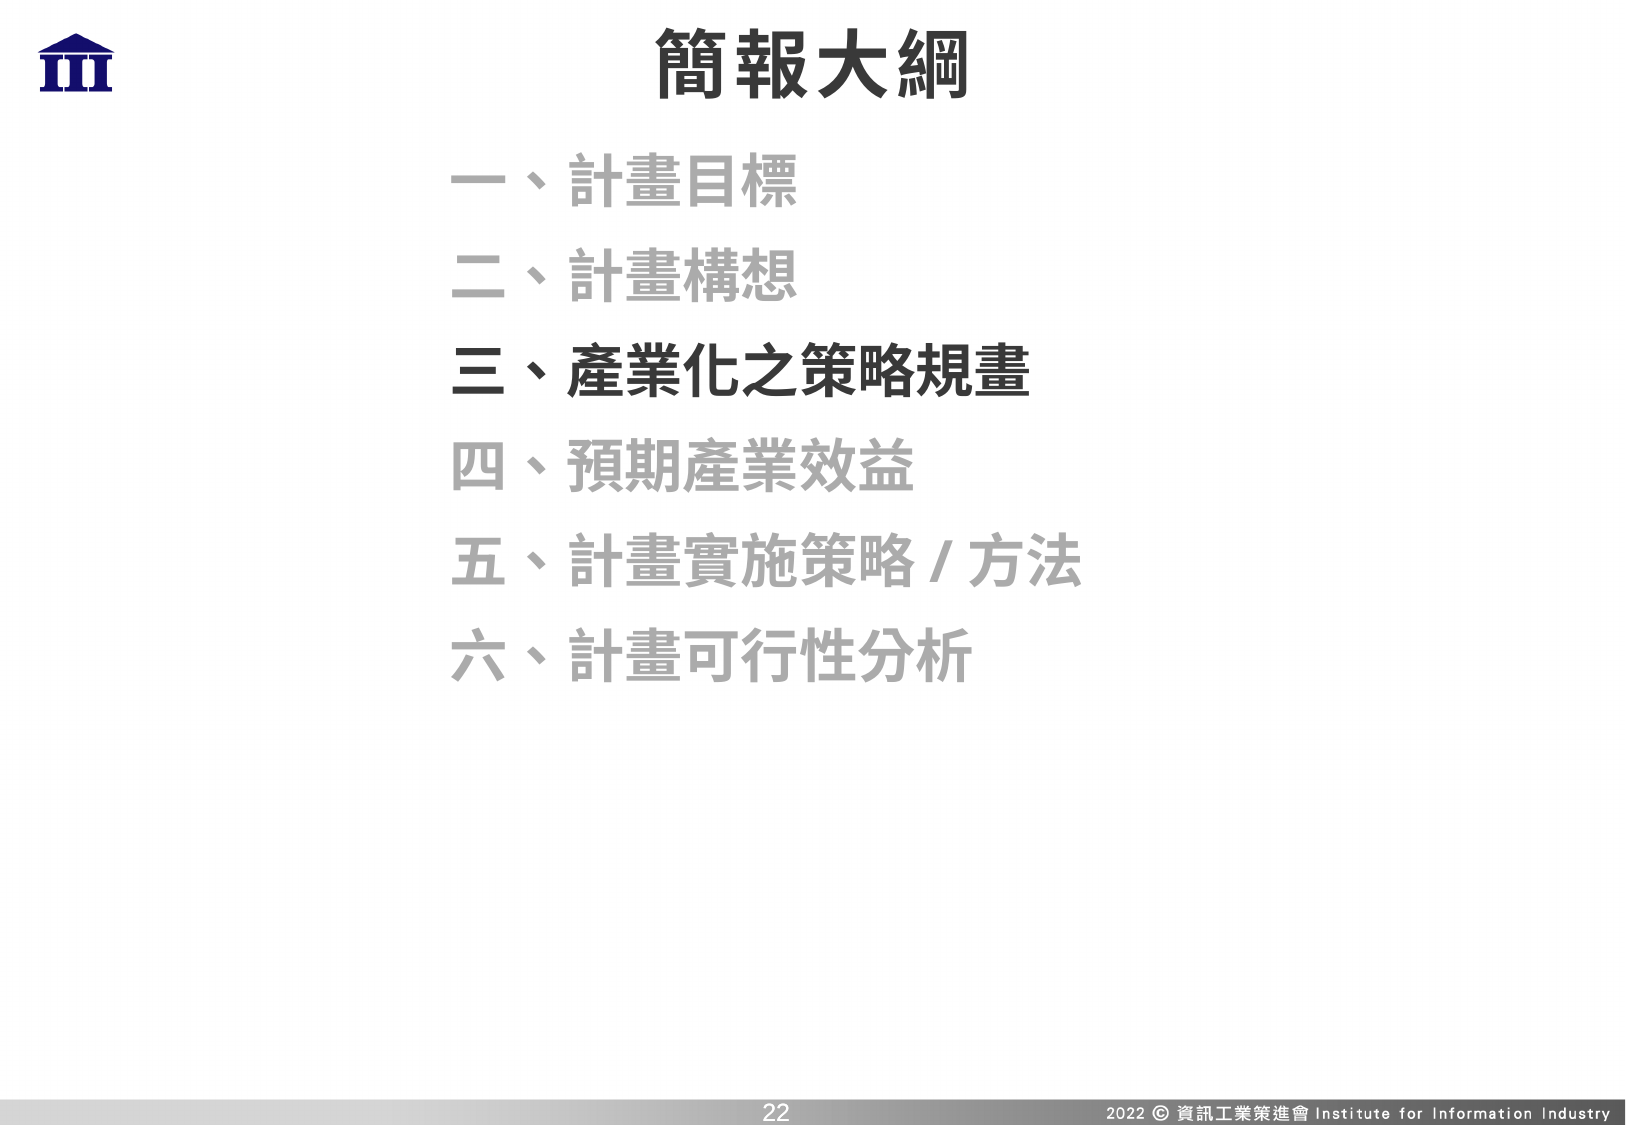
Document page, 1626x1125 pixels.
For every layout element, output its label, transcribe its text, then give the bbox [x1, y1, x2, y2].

picture [0, 0, 1626, 1125]
list 一、計畫目標 二、計畫構想 三、產業化之策略規畫 四、預期產業效益 五、計畫實施策略/方法 六、計畫可行性分析 [434, 136, 1274, 1083]
title 簡報大綱 [103, 0, 1522, 126]
